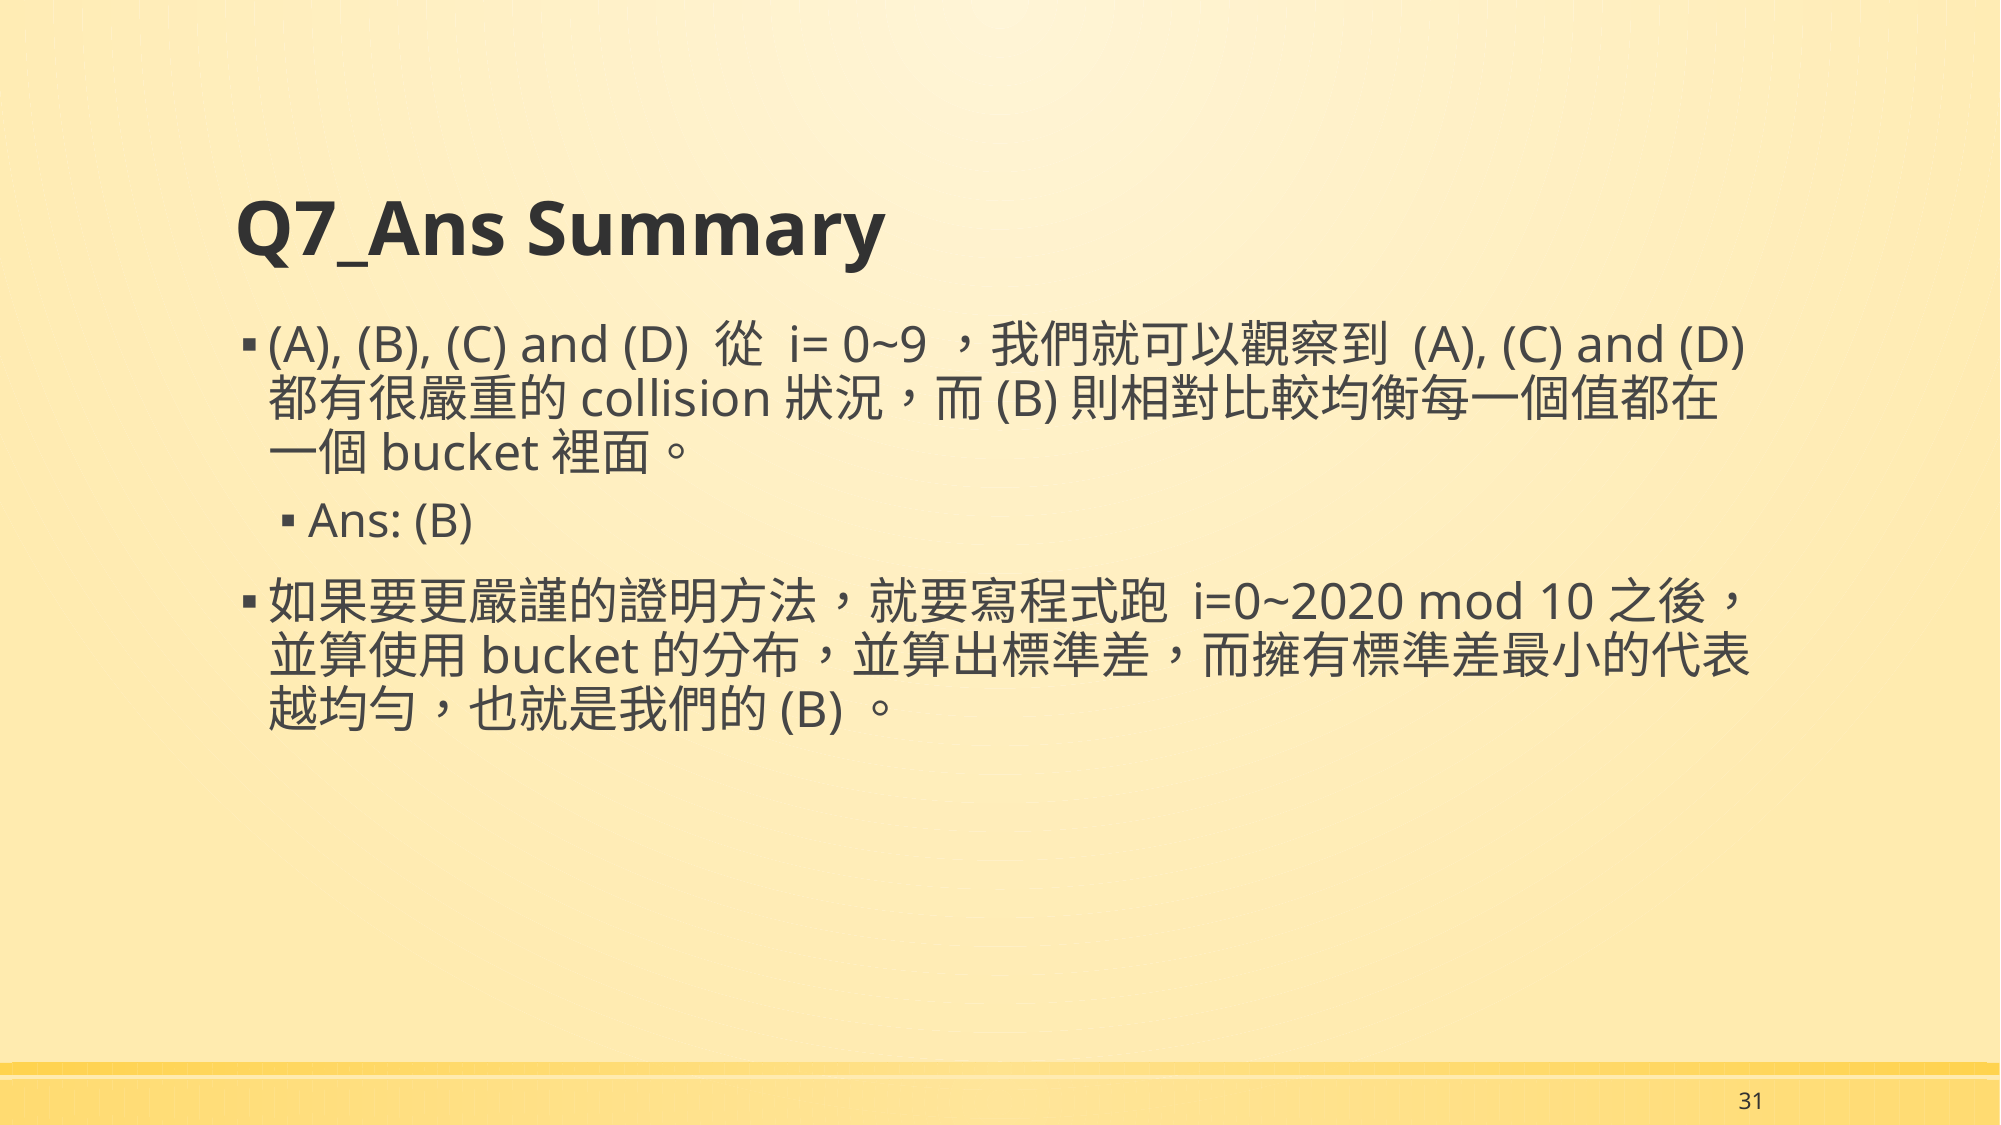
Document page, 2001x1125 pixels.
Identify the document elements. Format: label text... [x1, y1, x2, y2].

slide_number 31 [1674, 1083, 1780, 1122]
title Q7_Ans Summary [219, 76, 1780, 279]
list (A), (B), (C) and (D) 從 i= 0~9，我們就可以觀察到 (A), (C) and (D)都有很嚴重的collision狀況，而(B)則相對比較均衡每一個值都在一個bucket裡面。 Ans: (B) 如果要更嚴謹的證明方法，就要寫程式跑 i=0~2020 mod 10之後，並算使用bucket的分布，並算出標準差，而擁有標準差最小的代表越均勻，也就是我們的(B)。 [219, 311, 1780, 990]
